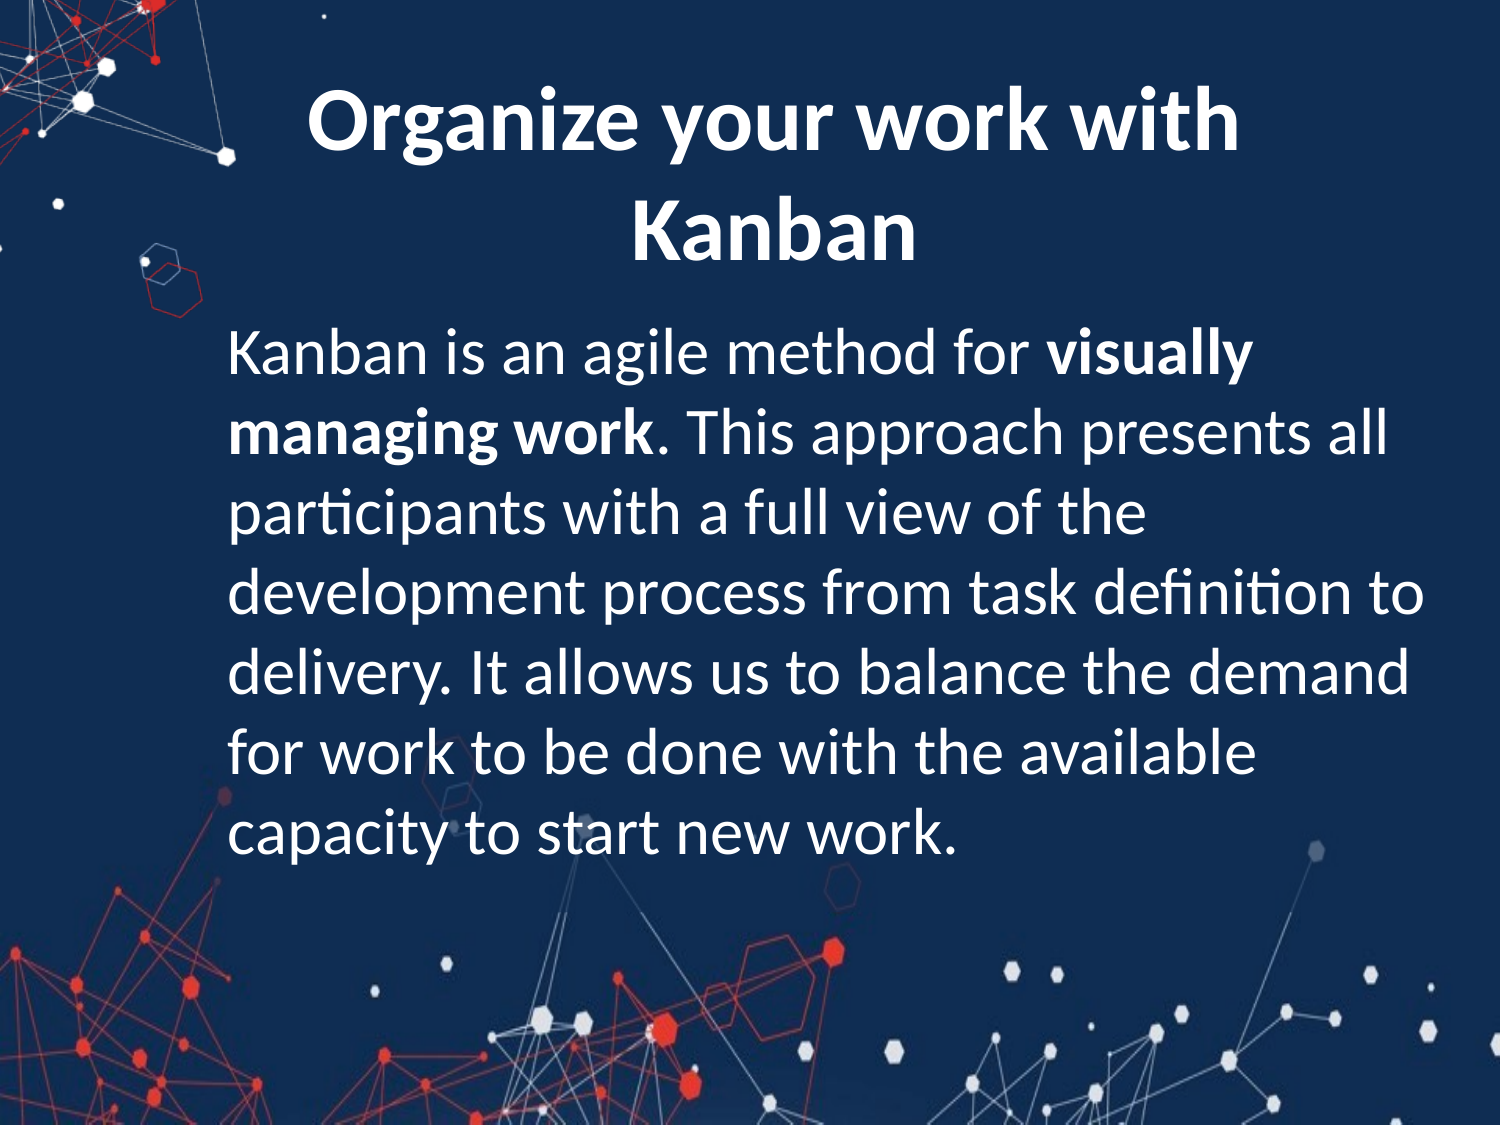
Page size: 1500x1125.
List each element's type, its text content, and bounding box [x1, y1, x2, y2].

list Kanban is an agile method for visually managing work. This approach presents all participants with a full view of the development process from task definition to delivery. It allows us to balance the demand for work to be done with the available capacity to start new work. [212, 299, 1450, 913]
picture [0, 0, 1500, 1125]
title Organize your work with Kanban [453, 75, 1313, 263]
